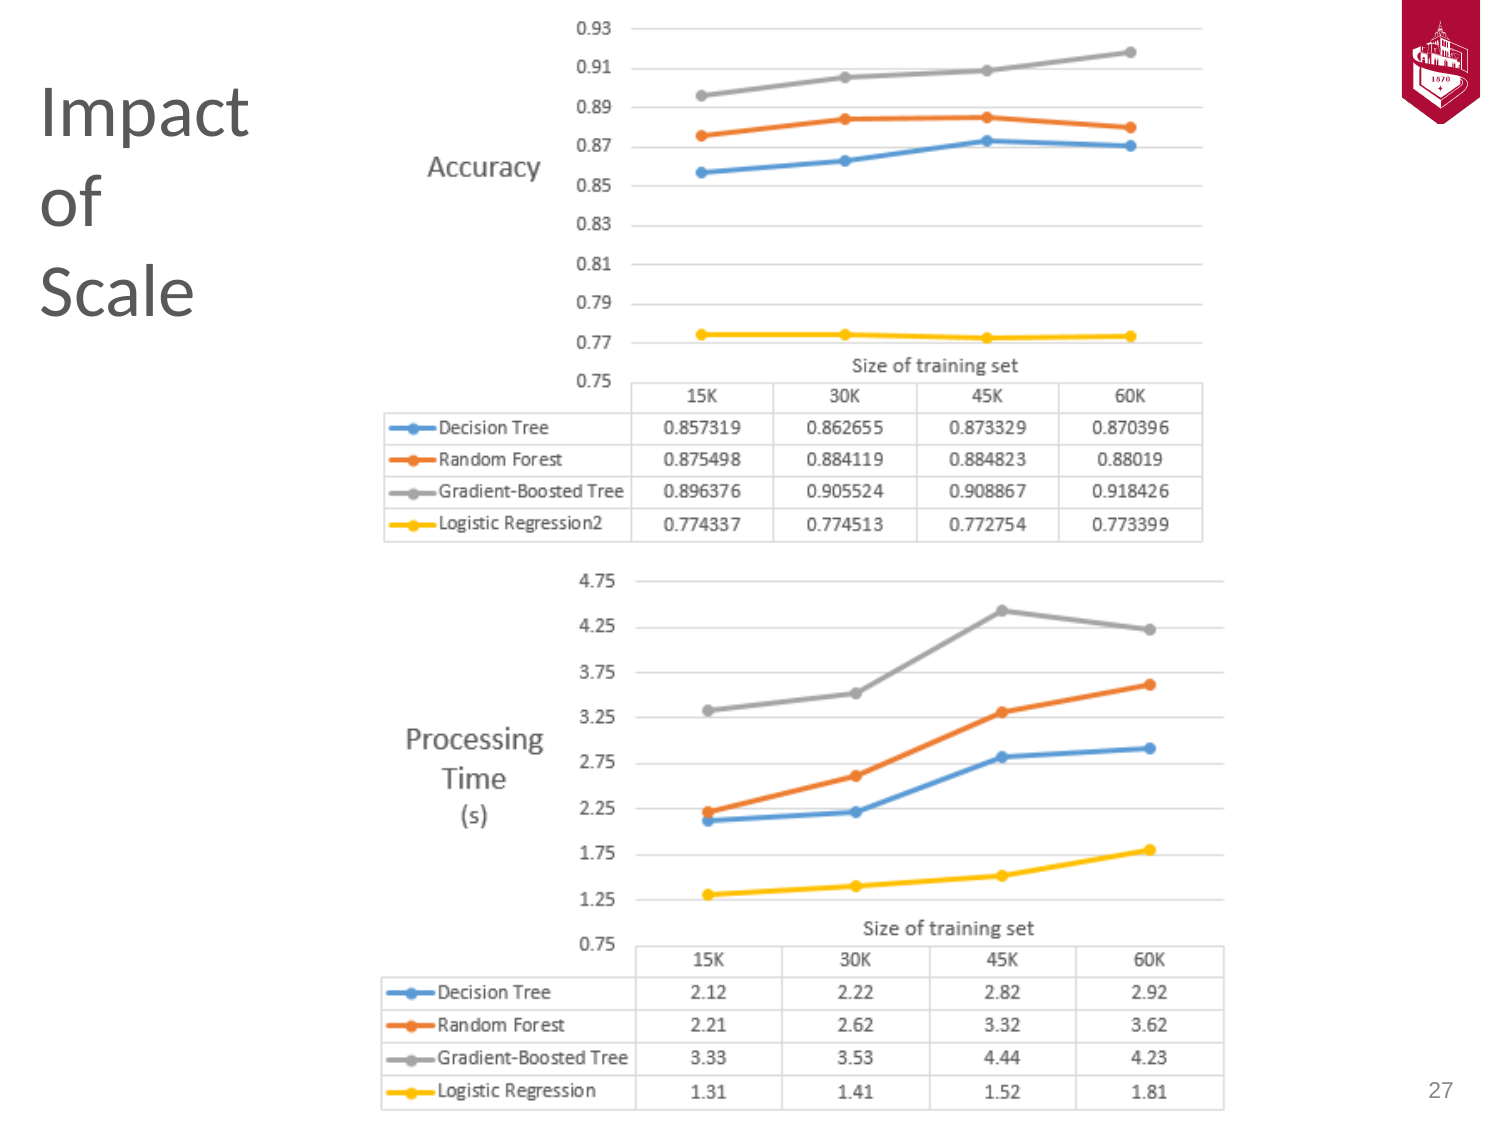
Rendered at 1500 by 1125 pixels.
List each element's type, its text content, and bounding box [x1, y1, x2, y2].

picture [1401, 0, 1481, 124]
picture [373, 562, 1232, 1118]
slide_number ‹#› [1401, 1059, 1481, 1120]
title Impact of Scale [25, 146, 303, 247]
picture [362, 10, 1217, 553]
